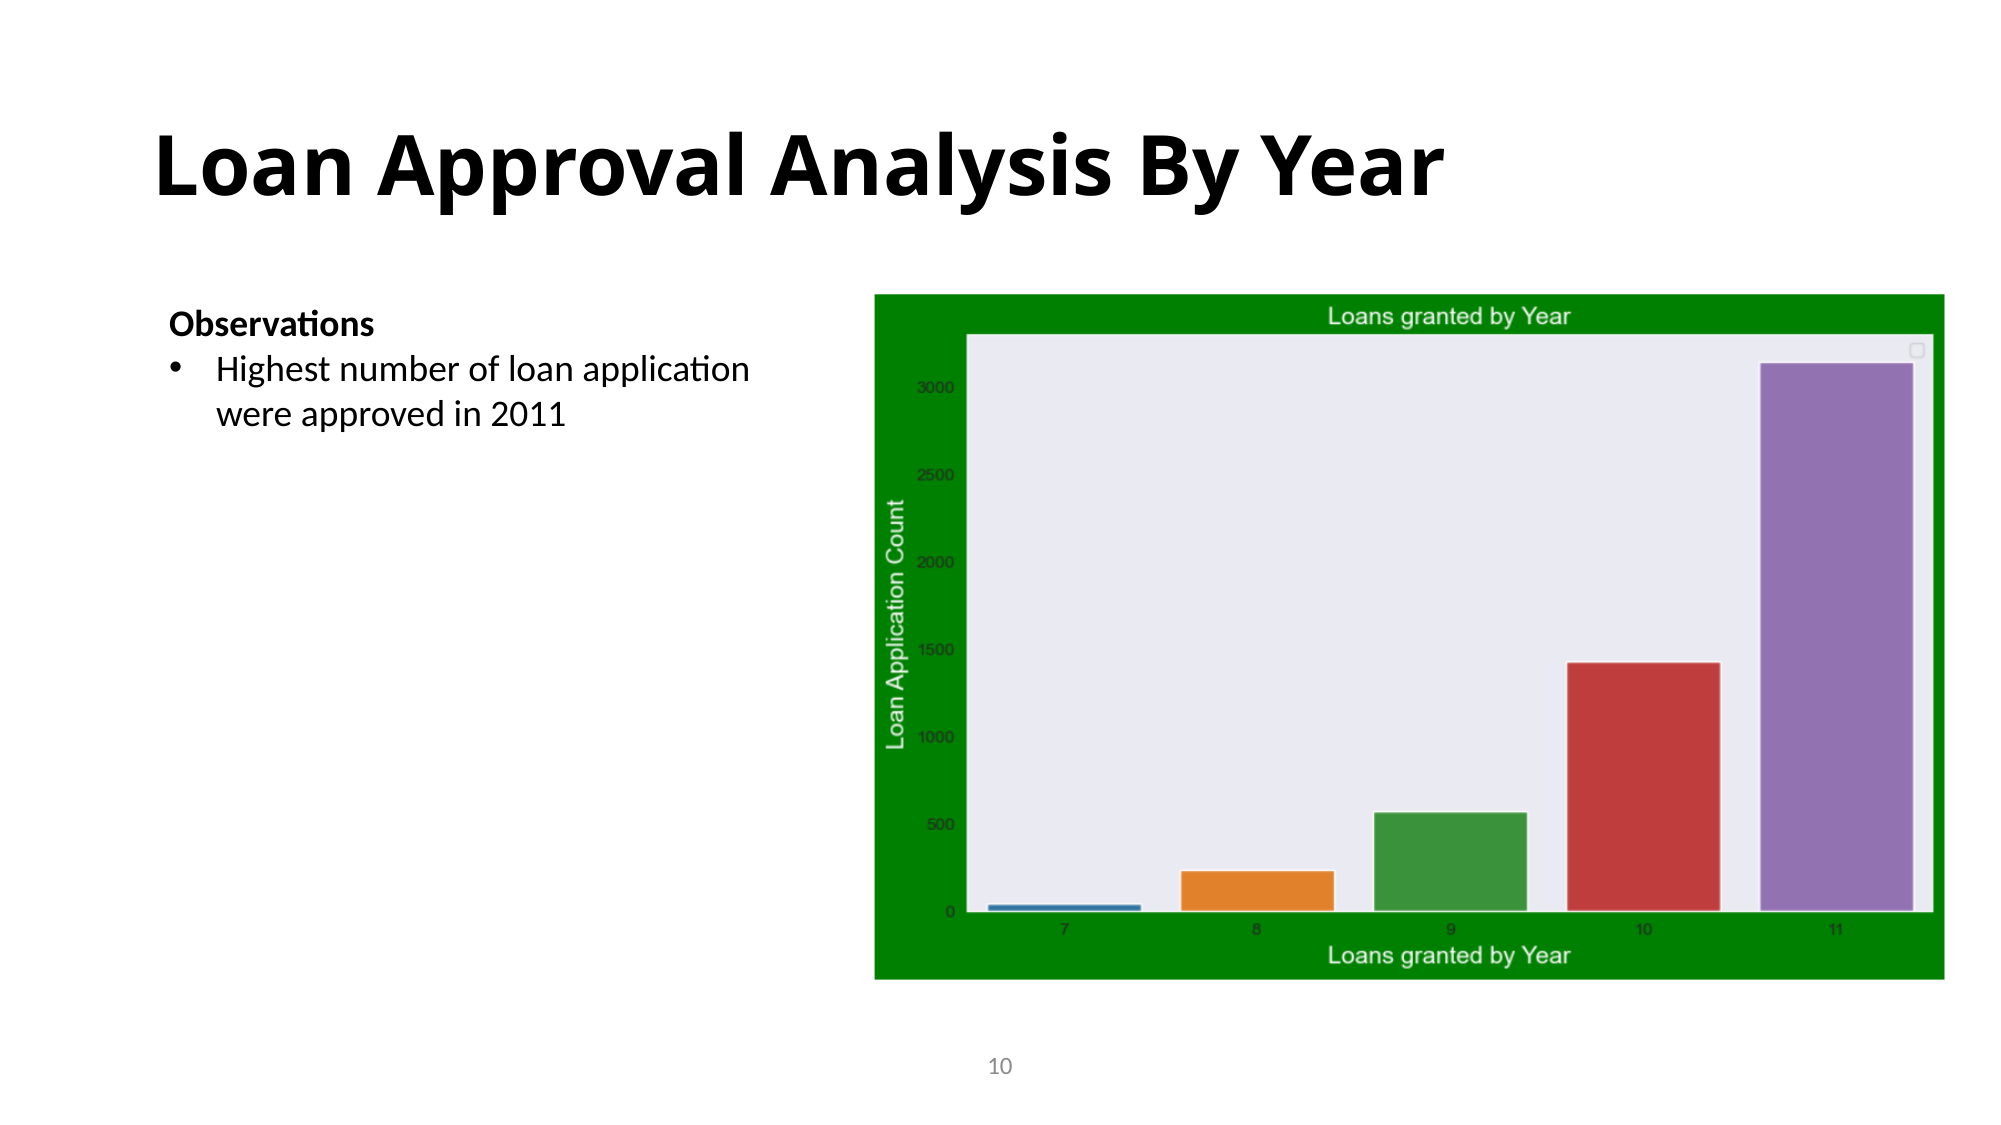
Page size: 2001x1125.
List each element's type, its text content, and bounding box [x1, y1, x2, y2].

slide_number 10 [774, 1035, 1225, 1096]
title Loan Approval Analysis By Year [137, 59, 1863, 278]
picture [868, 291, 1949, 983]
text_box Observations Highest number of loan application were approved in 2011 [154, 291, 775, 487]
